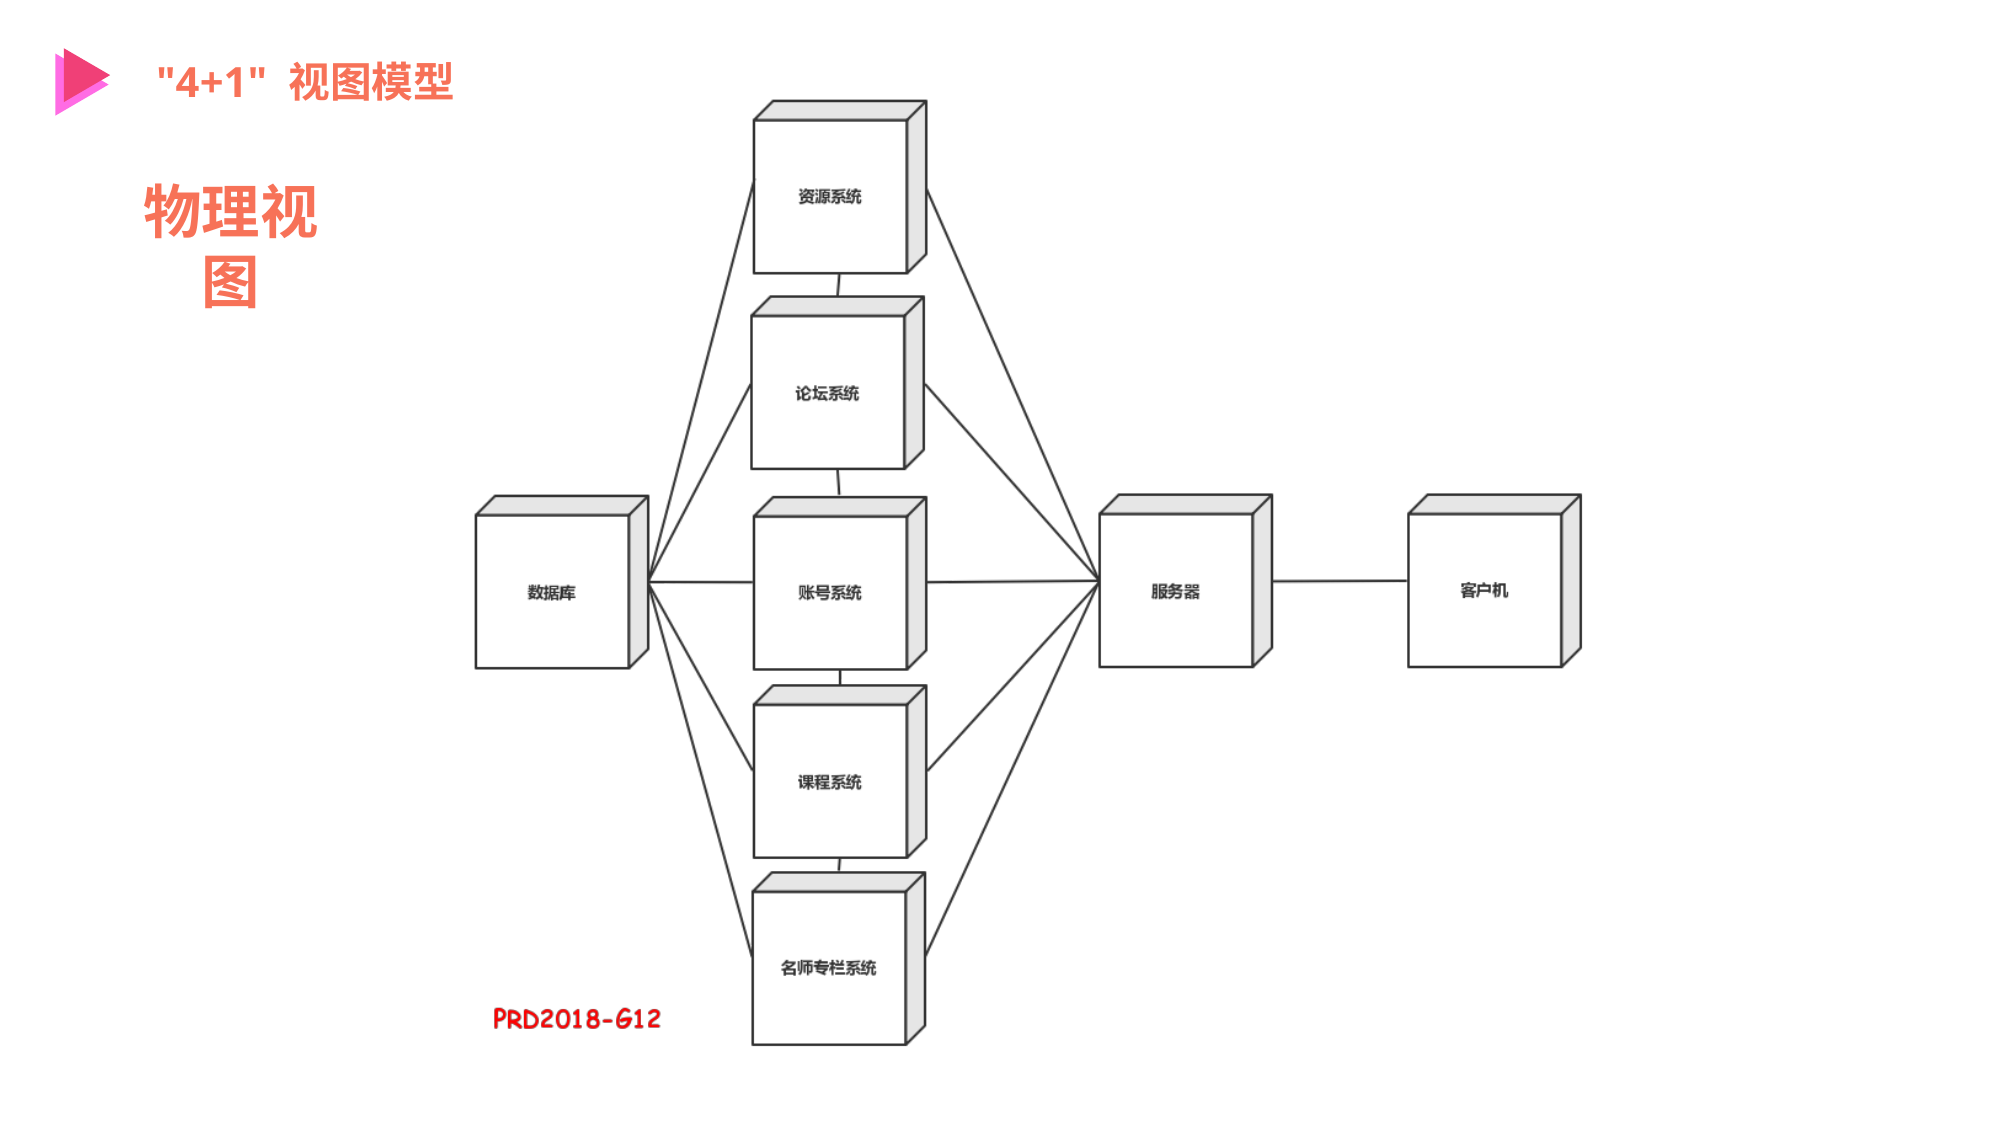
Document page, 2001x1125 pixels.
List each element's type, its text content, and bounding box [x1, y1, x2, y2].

picture [417, 42, 1619, 1083]
text_box 物理视图 [111, 167, 351, 323]
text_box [55, 48, 111, 116]
text_box "4+1" 视图模型 [111, 48, 417, 113]
